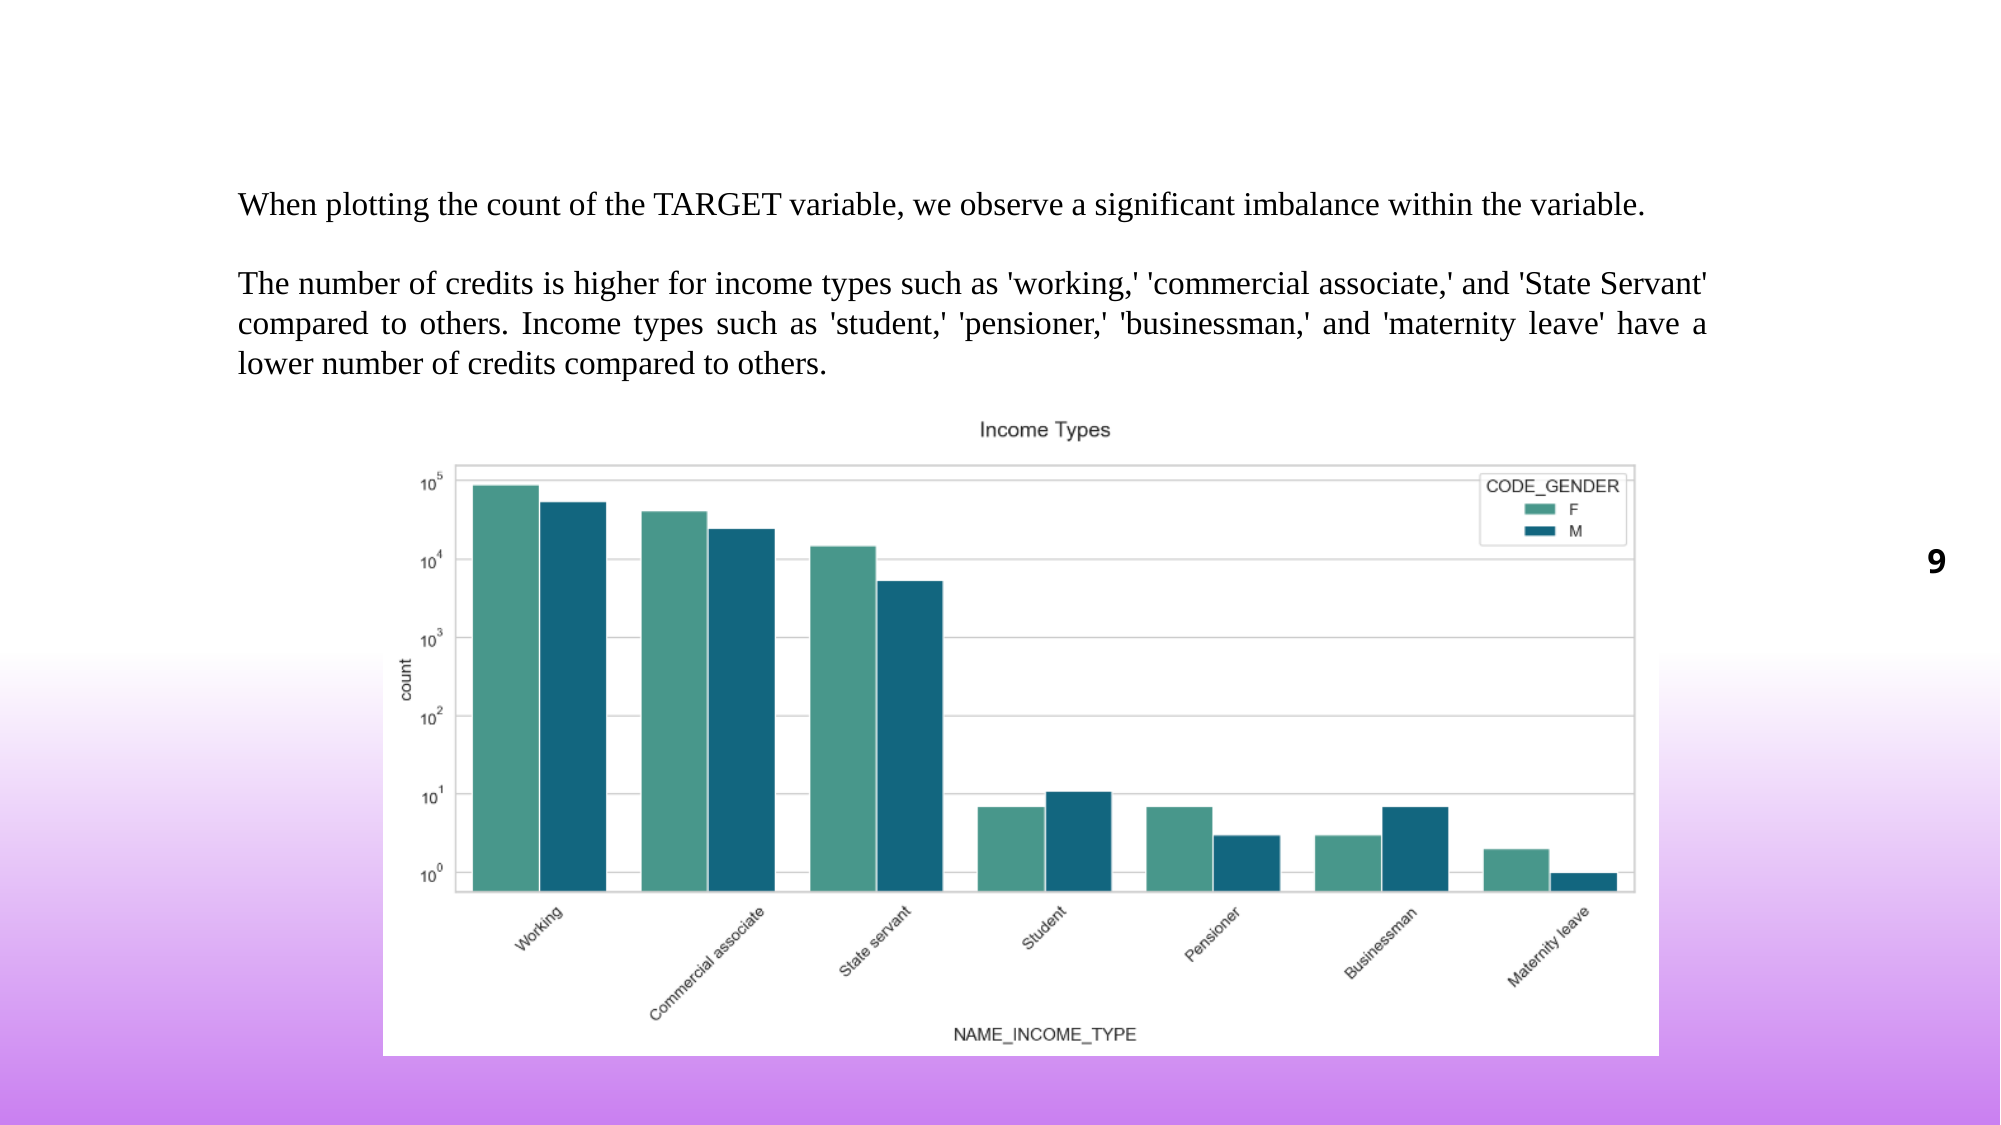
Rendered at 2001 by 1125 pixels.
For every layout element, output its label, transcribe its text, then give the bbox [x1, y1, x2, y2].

text_box When plotting the count of the TARGET variable, we observe a significant imbalance within the variable. The number of credits is higher for income types such as 'working,' 'commercial associate,' and 'State Servant' compared to others. Income types such as 'student,' 'pensioner,' 'businessman,' and 'maternity leave' have a lower number of credits compared to others. [223, 174, 1725, 389]
slide_number 9 [1892, 532, 1981, 593]
picture [383, 411, 1659, 1056]
